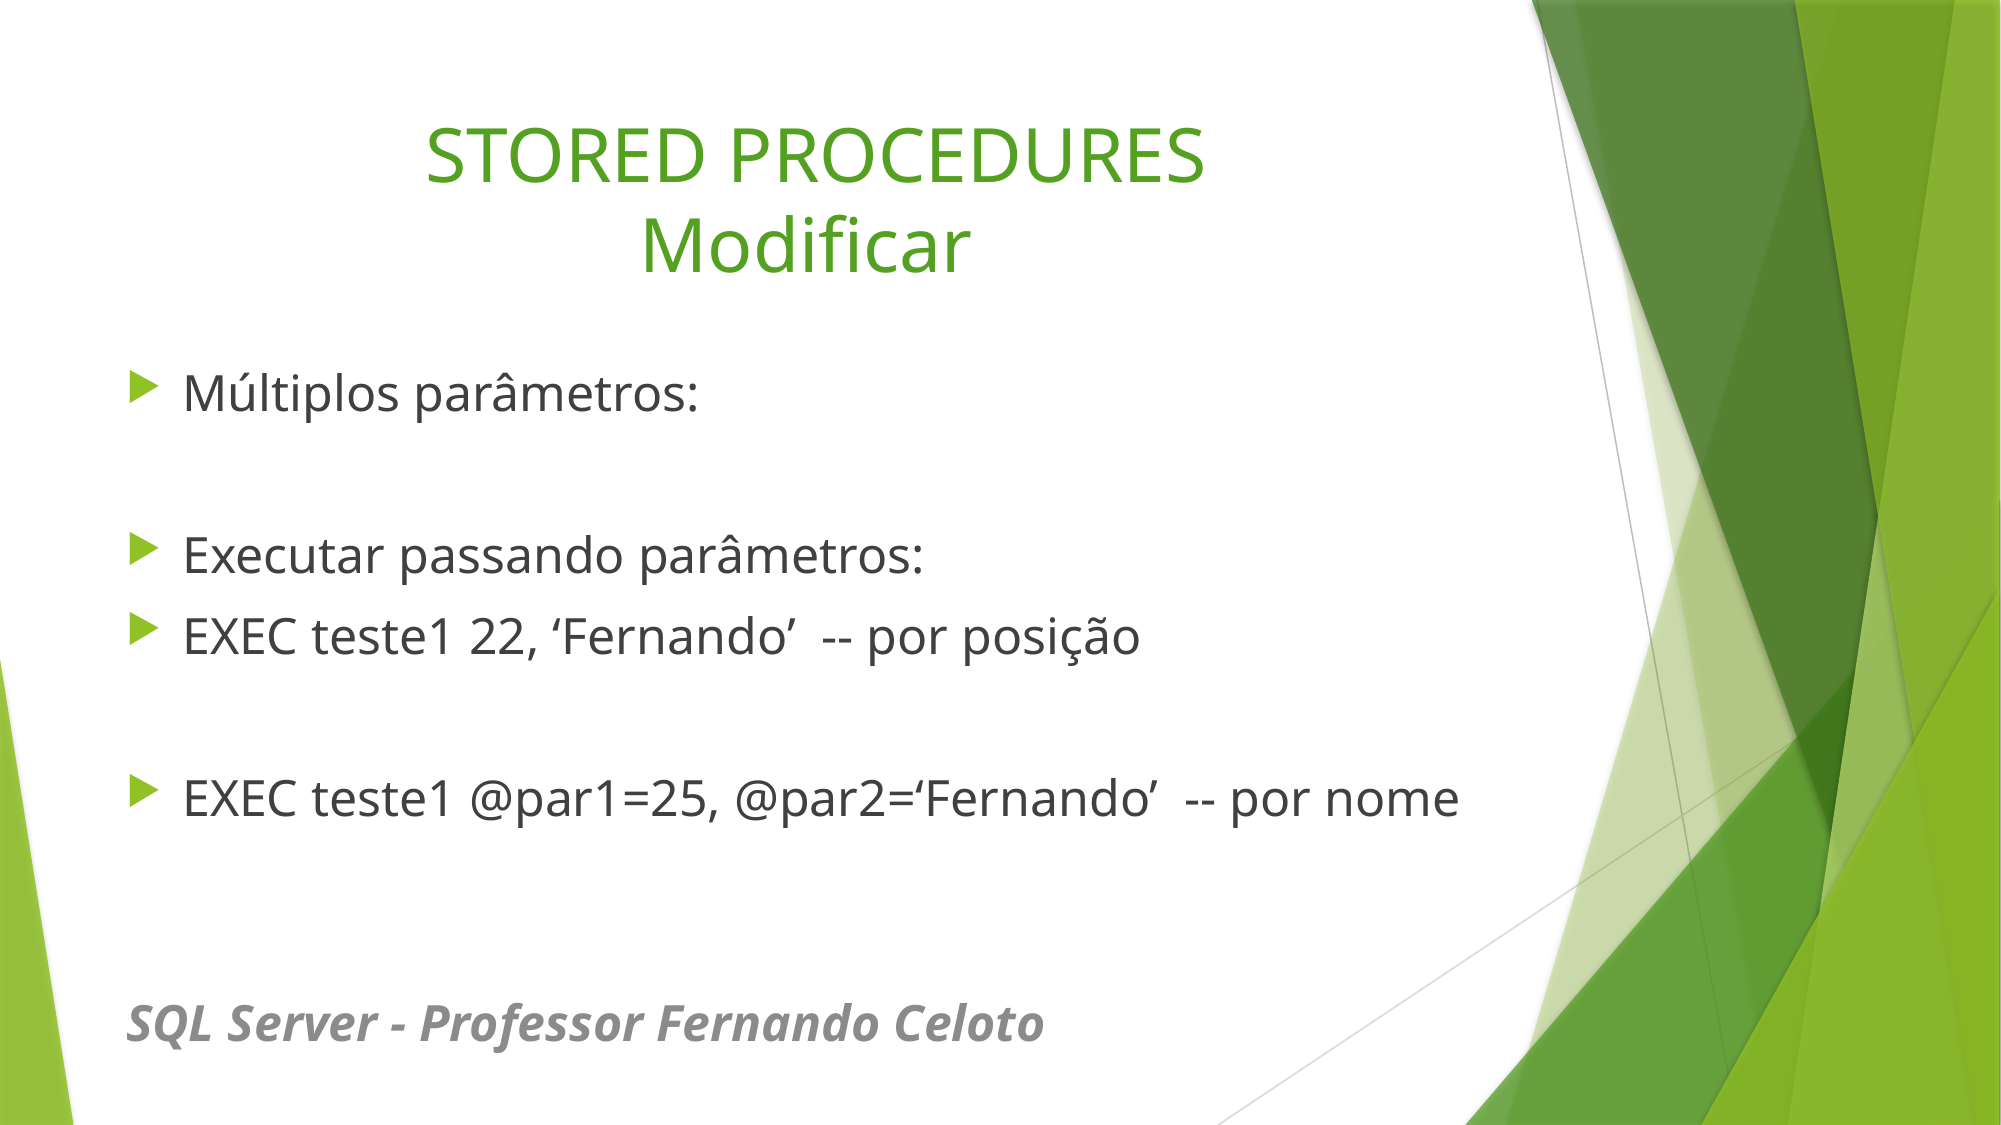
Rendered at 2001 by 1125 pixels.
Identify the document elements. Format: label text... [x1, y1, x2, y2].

list Múltiplos parâmetros: Executar passando parâmetros: EXEC teste1 22, ‘Fernando’ -- por posição EXEC teste1 @par1=25, @par2=‘Fernando’ -- por nome [111, 354, 1522, 992]
footer SQL Server - Professor Fernando Celoto [111, 991, 1145, 1051]
title STORED PROCEDURES Modificar [111, 99, 1522, 317]
